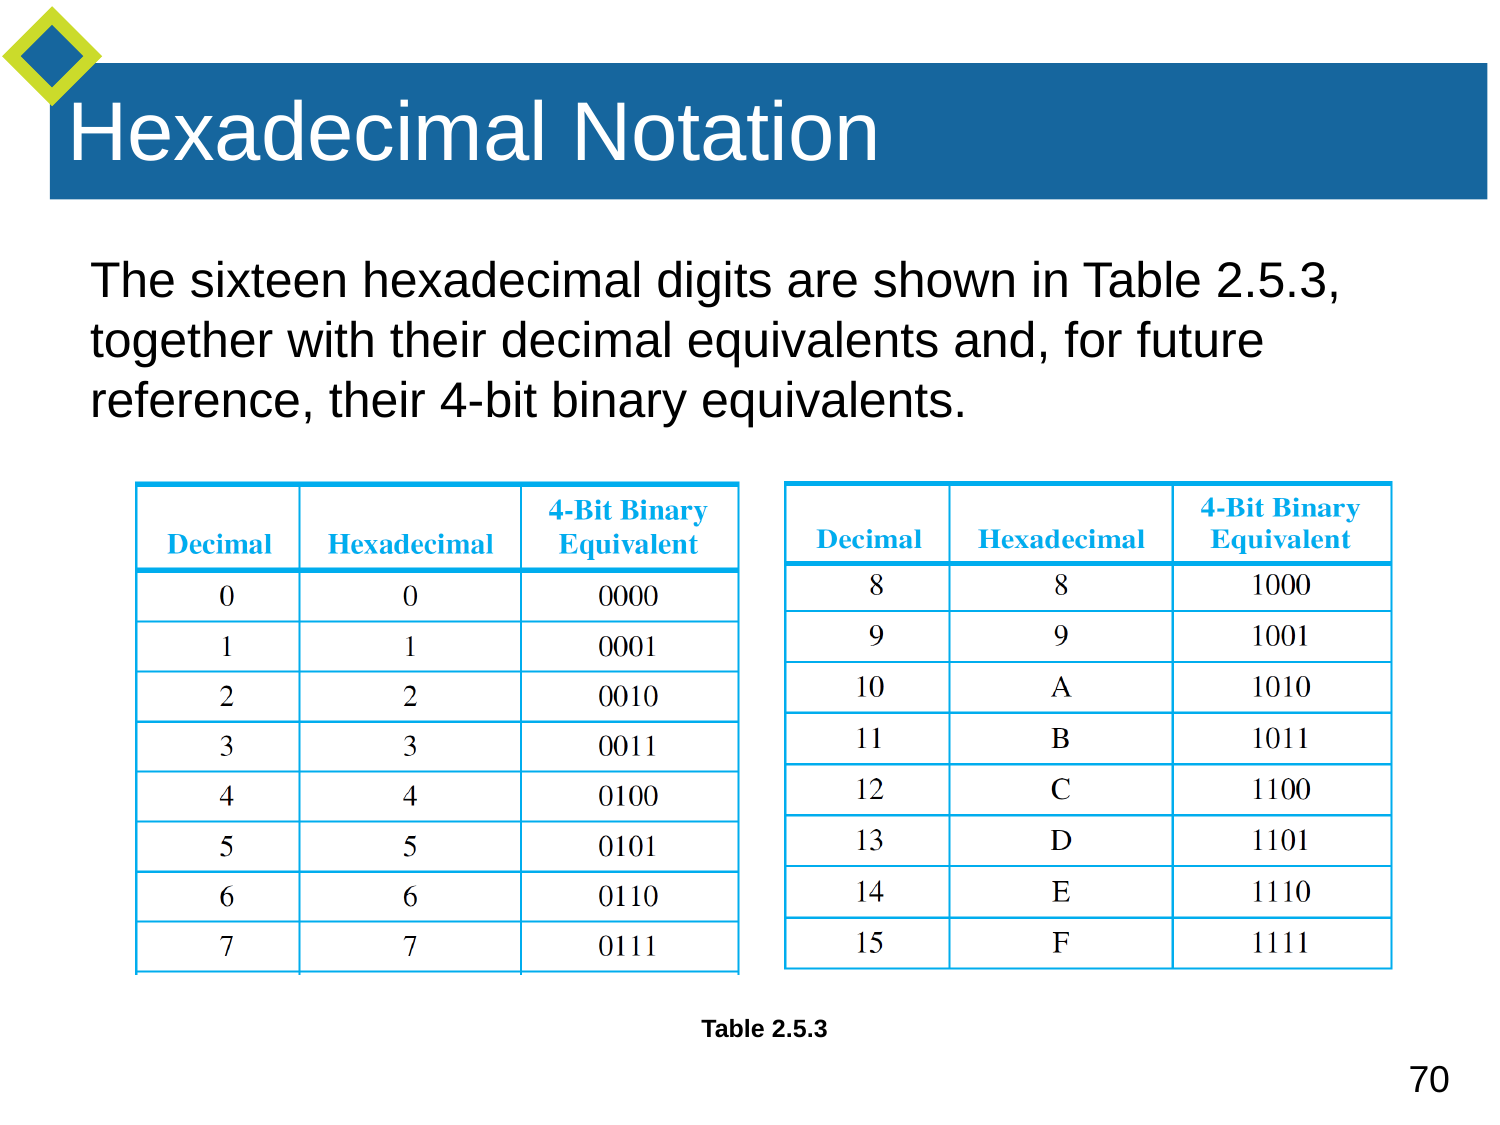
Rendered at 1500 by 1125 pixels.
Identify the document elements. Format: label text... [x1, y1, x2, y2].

picture [523, 673, 737, 720]
picture [138, 874, 298, 920]
picture [301, 623, 519, 670]
picture [301, 724, 519, 770]
picture [138, 673, 298, 720]
text_box Table 2.5.3 [650, 1004, 879, 1050]
picture [523, 773, 737, 820]
picture [301, 923, 519, 970]
picture [138, 724, 298, 770]
picture [523, 923, 737, 970]
picture [138, 488, 298, 567]
picture [523, 724, 737, 770]
picture [138, 773, 298, 820]
list The sixteen hexadecimal digits are shown in Table 2.5.3, together with their decimal equivalents and, for future reference, their 4-bit binary equivalents. [75, 239, 1425, 1103]
picture [301, 488, 519, 567]
picture [301, 574, 519, 620]
picture [523, 823, 737, 870]
picture [301, 823, 519, 870]
picture [138, 923, 298, 970]
picture [301, 673, 519, 720]
picture [301, 773, 519, 820]
picture [523, 574, 737, 620]
picture [138, 623, 298, 670]
picture [301, 874, 519, 920]
title Hexadecimal Notation [52, 33, 1403, 221]
picture [523, 874, 737, 920]
picture [124, 474, 747, 976]
picture [523, 623, 737, 670]
picture [138, 823, 298, 870]
picture [523, 488, 737, 567]
picture [138, 574, 298, 620]
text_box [774, 474, 1401, 976]
